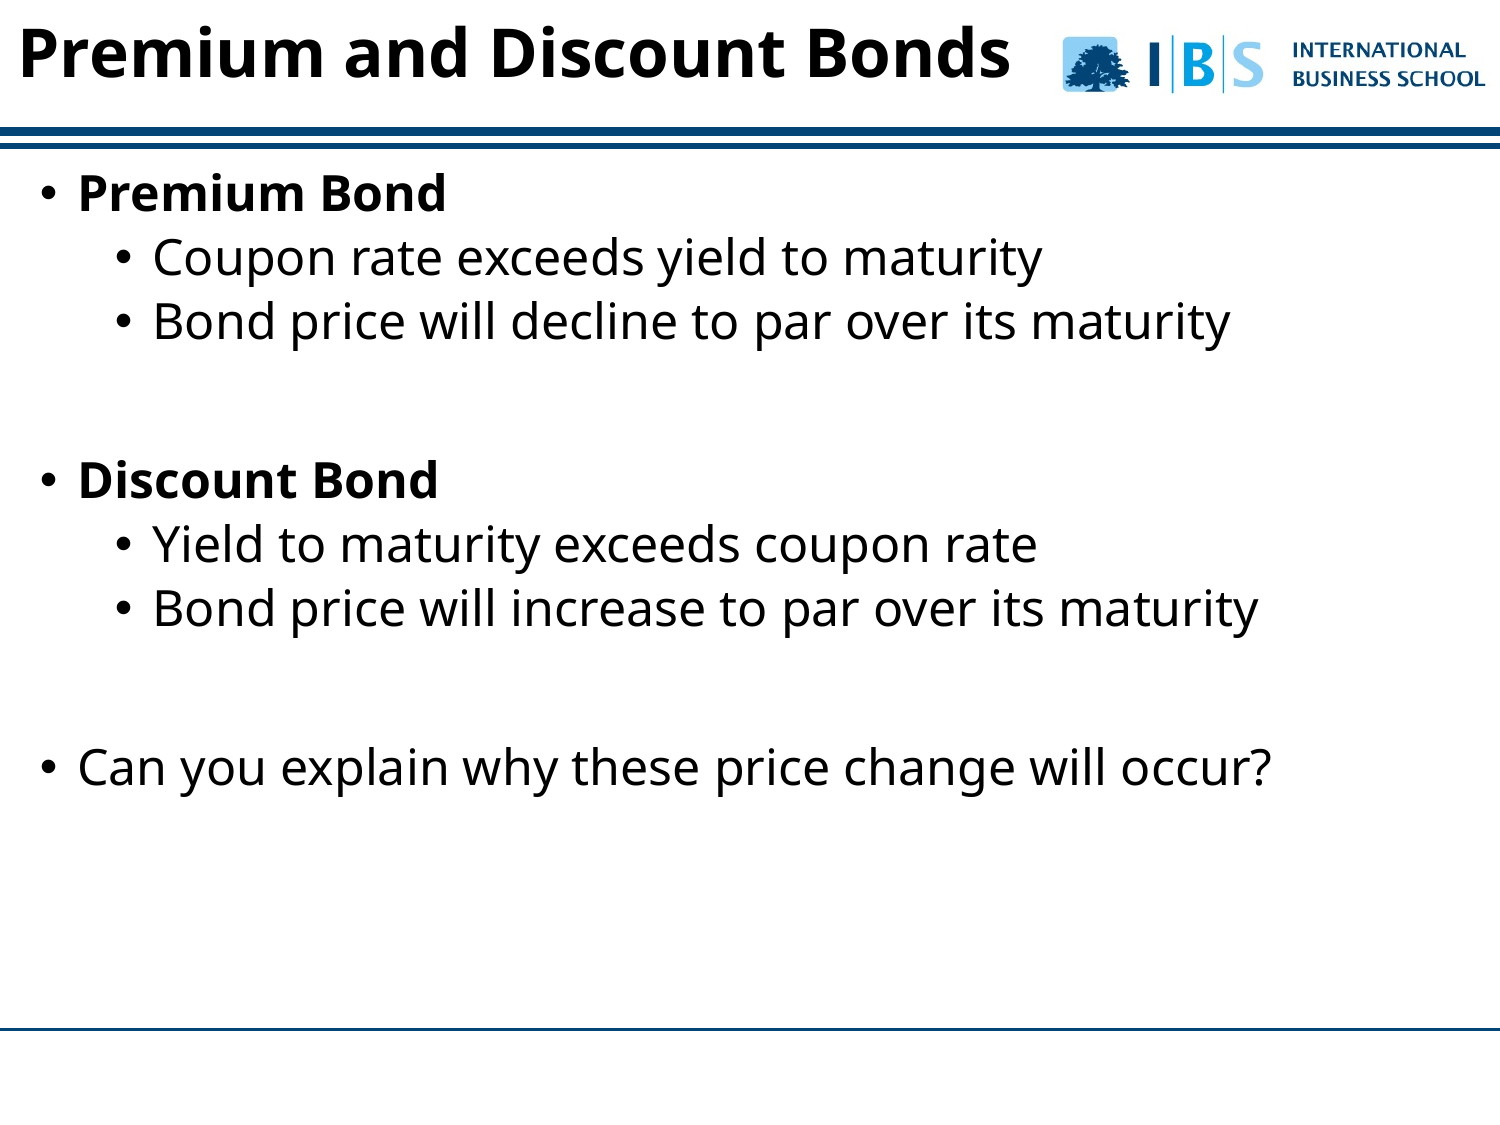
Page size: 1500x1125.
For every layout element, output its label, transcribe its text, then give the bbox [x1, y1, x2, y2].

title Premium and Discount Bonds [2, 5, 1103, 108]
list Premium Bond Coupon rate exceeds yield to maturity Bond price will decline to par over its maturity Discount Bond Yield to maturity exceeds coupon rate Bond price will increase to par over its maturity Can you explain why these price change will occur? [24, 160, 1475, 1010]
picture [1103, 26, 1495, 96]
